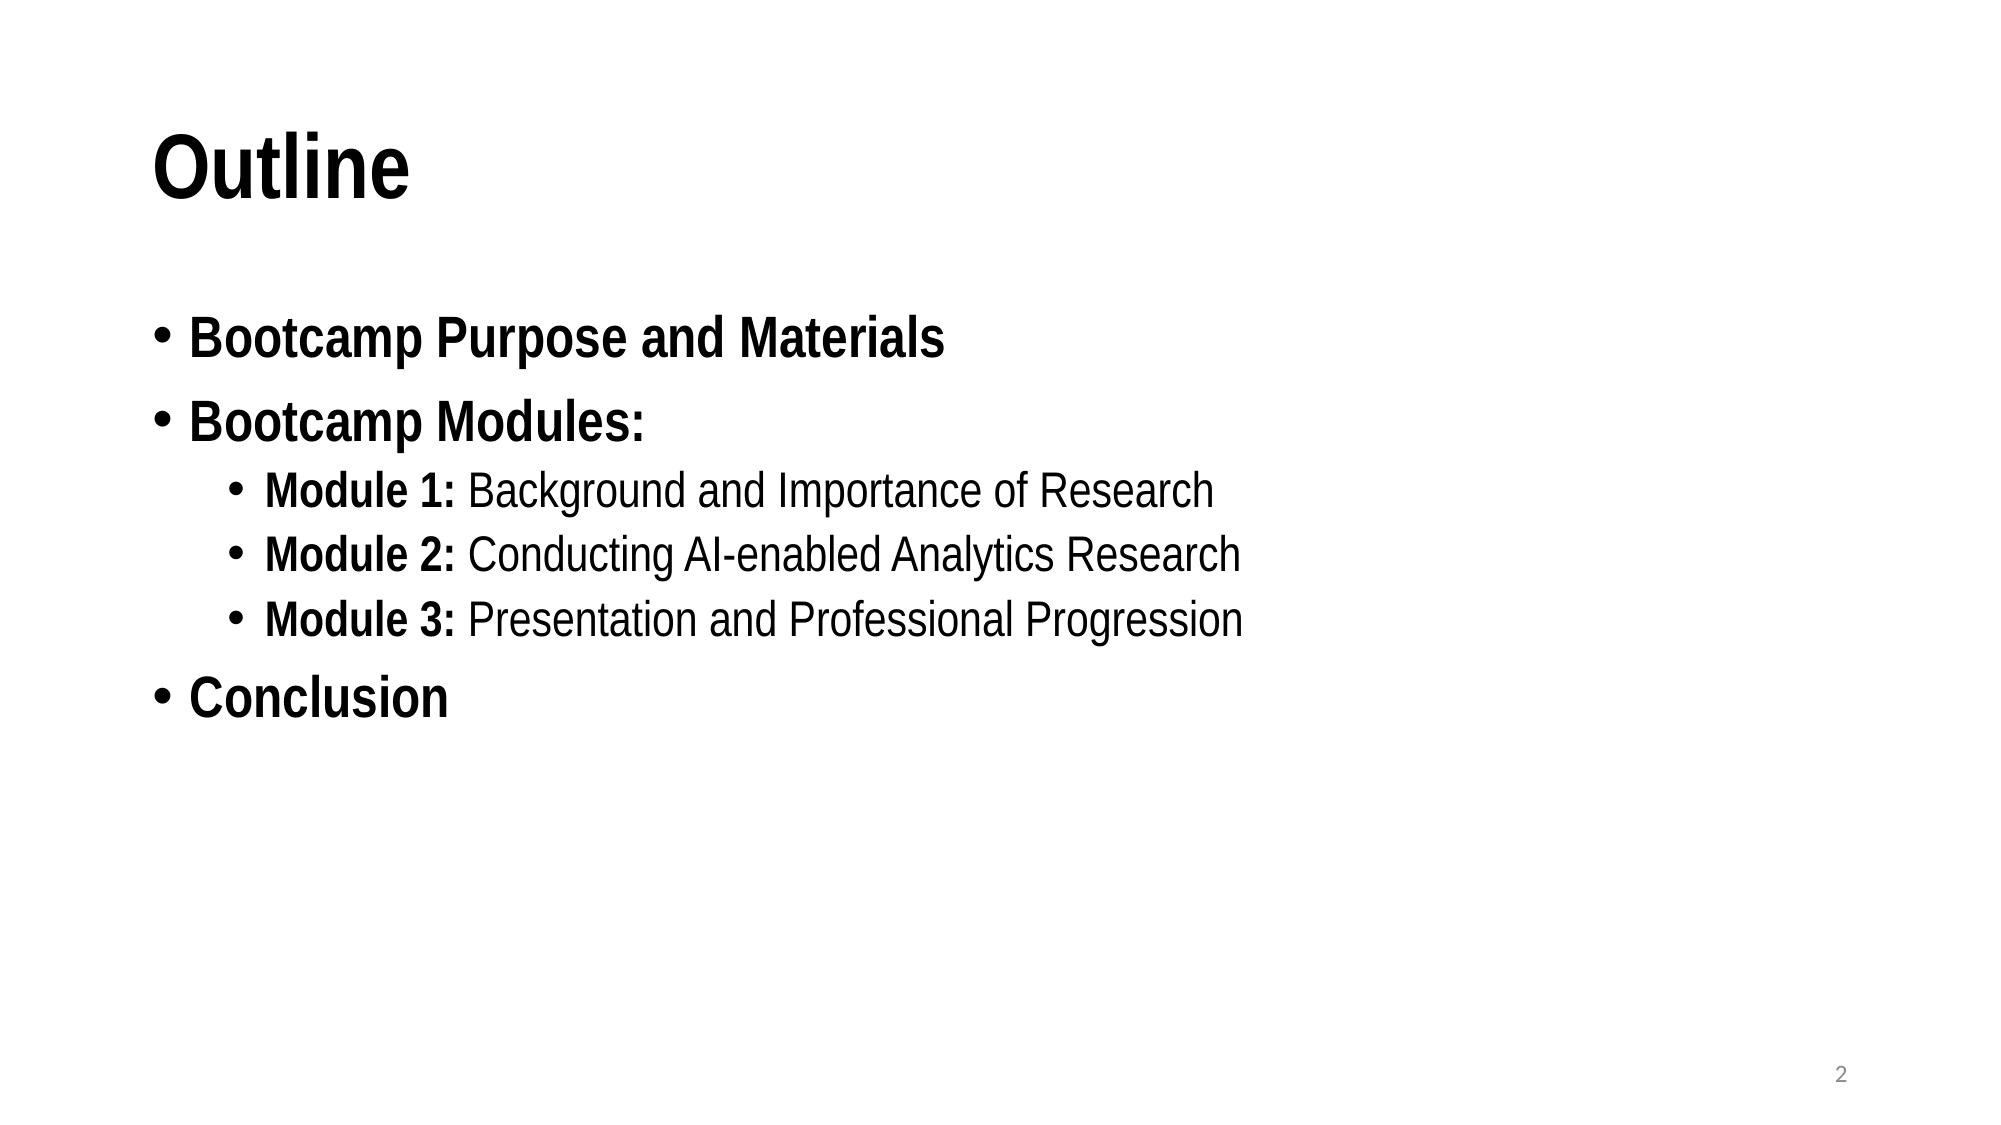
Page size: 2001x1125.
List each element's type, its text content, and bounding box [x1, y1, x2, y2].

title Outline [137, 59, 1863, 278]
list Bootcamp Purpose and Materials Bootcamp Modules: Module 1: Background and Importance of Research Module 2: Conducting AI-enabled Analytics Research Module 3: Presentation and Professional Progression Conclusion [137, 299, 1863, 1014]
slide_number 2 [1412, 1042, 1863, 1103]
